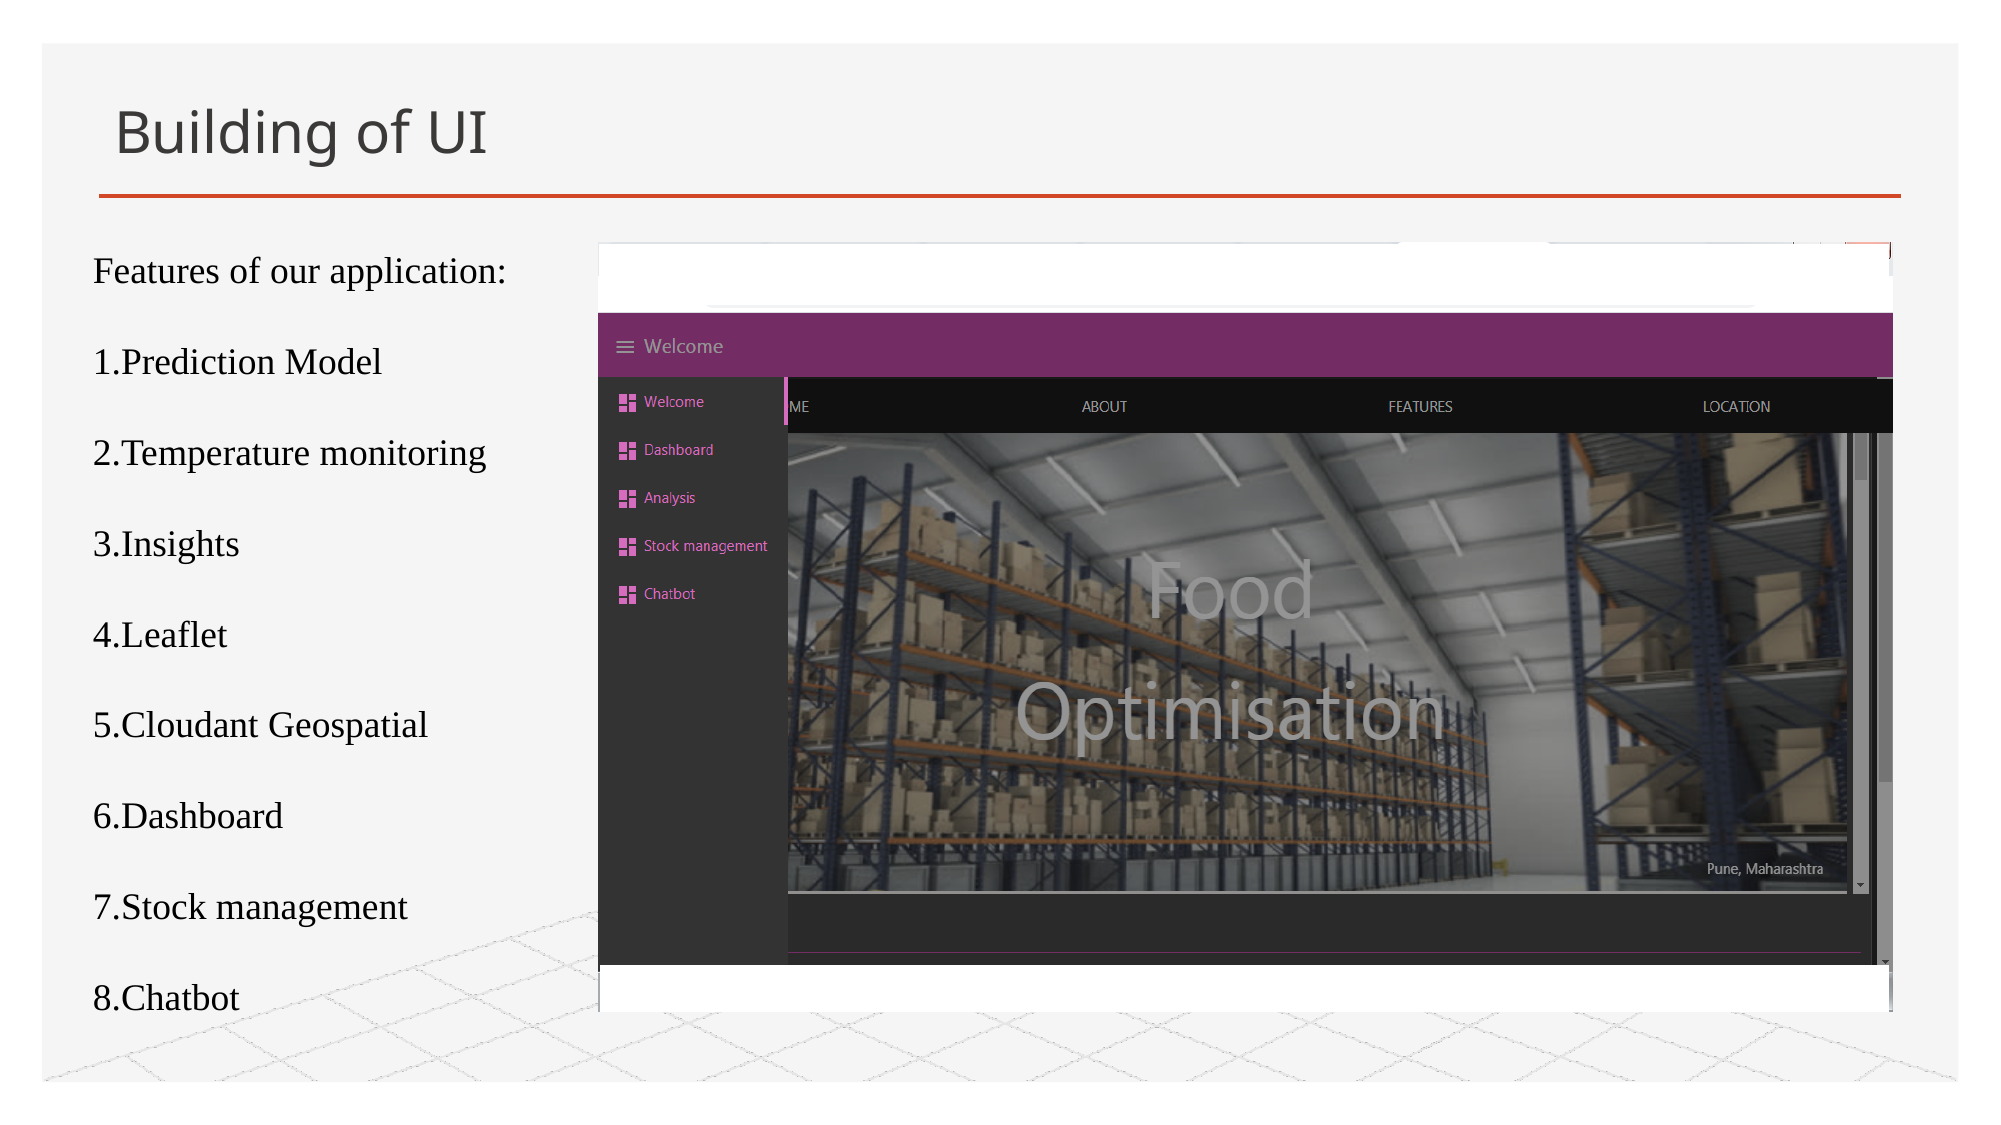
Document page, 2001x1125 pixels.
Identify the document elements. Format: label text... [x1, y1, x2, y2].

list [598, 242, 1893, 1012]
title Building of UI [99, 73, 1901, 197]
picture [44, 787, 1956, 1081]
list Features of our application: 1.Prediction Model 2.Temperature monitoring 3.Insights 4.Leaflet 5.Cloudant Geospatial 6.Dashboard 7.Stock management 8.Chatbot [75, 361, 598, 948]
